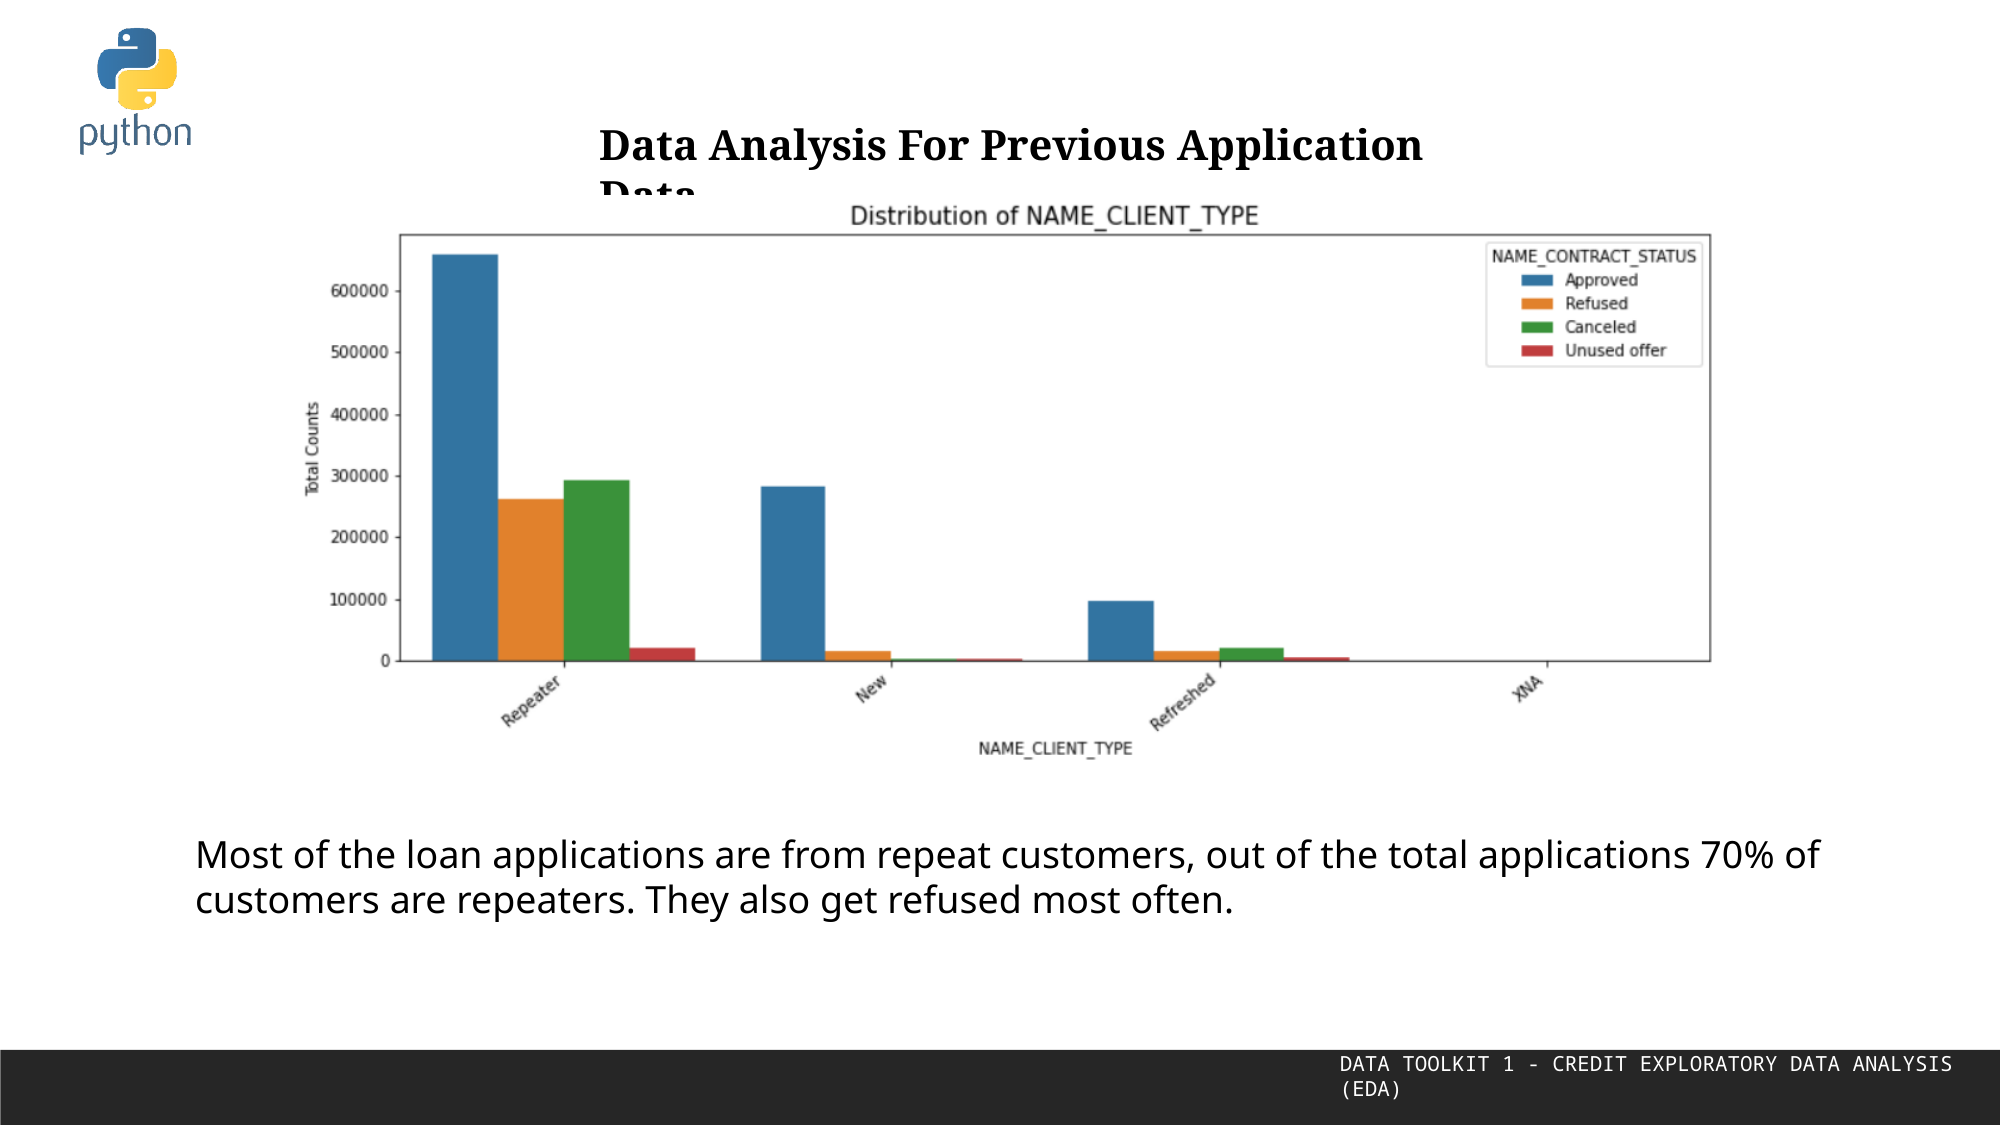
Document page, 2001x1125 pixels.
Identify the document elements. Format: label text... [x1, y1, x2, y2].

footer Data Toolkit 1 - Credit Exploratory Data Analysis (EDA) [1324, 1046, 2000, 1106]
picture [295, 194, 1728, 780]
text_box Most of the loan applications are from repeat customers, out of the total applications 70% of customers are repeaters. They also get refused most often. [180, 823, 1919, 929]
picture [0, 24, 272, 162]
text_box Data Analysis For Previous Application Data [584, 111, 1493, 192]
